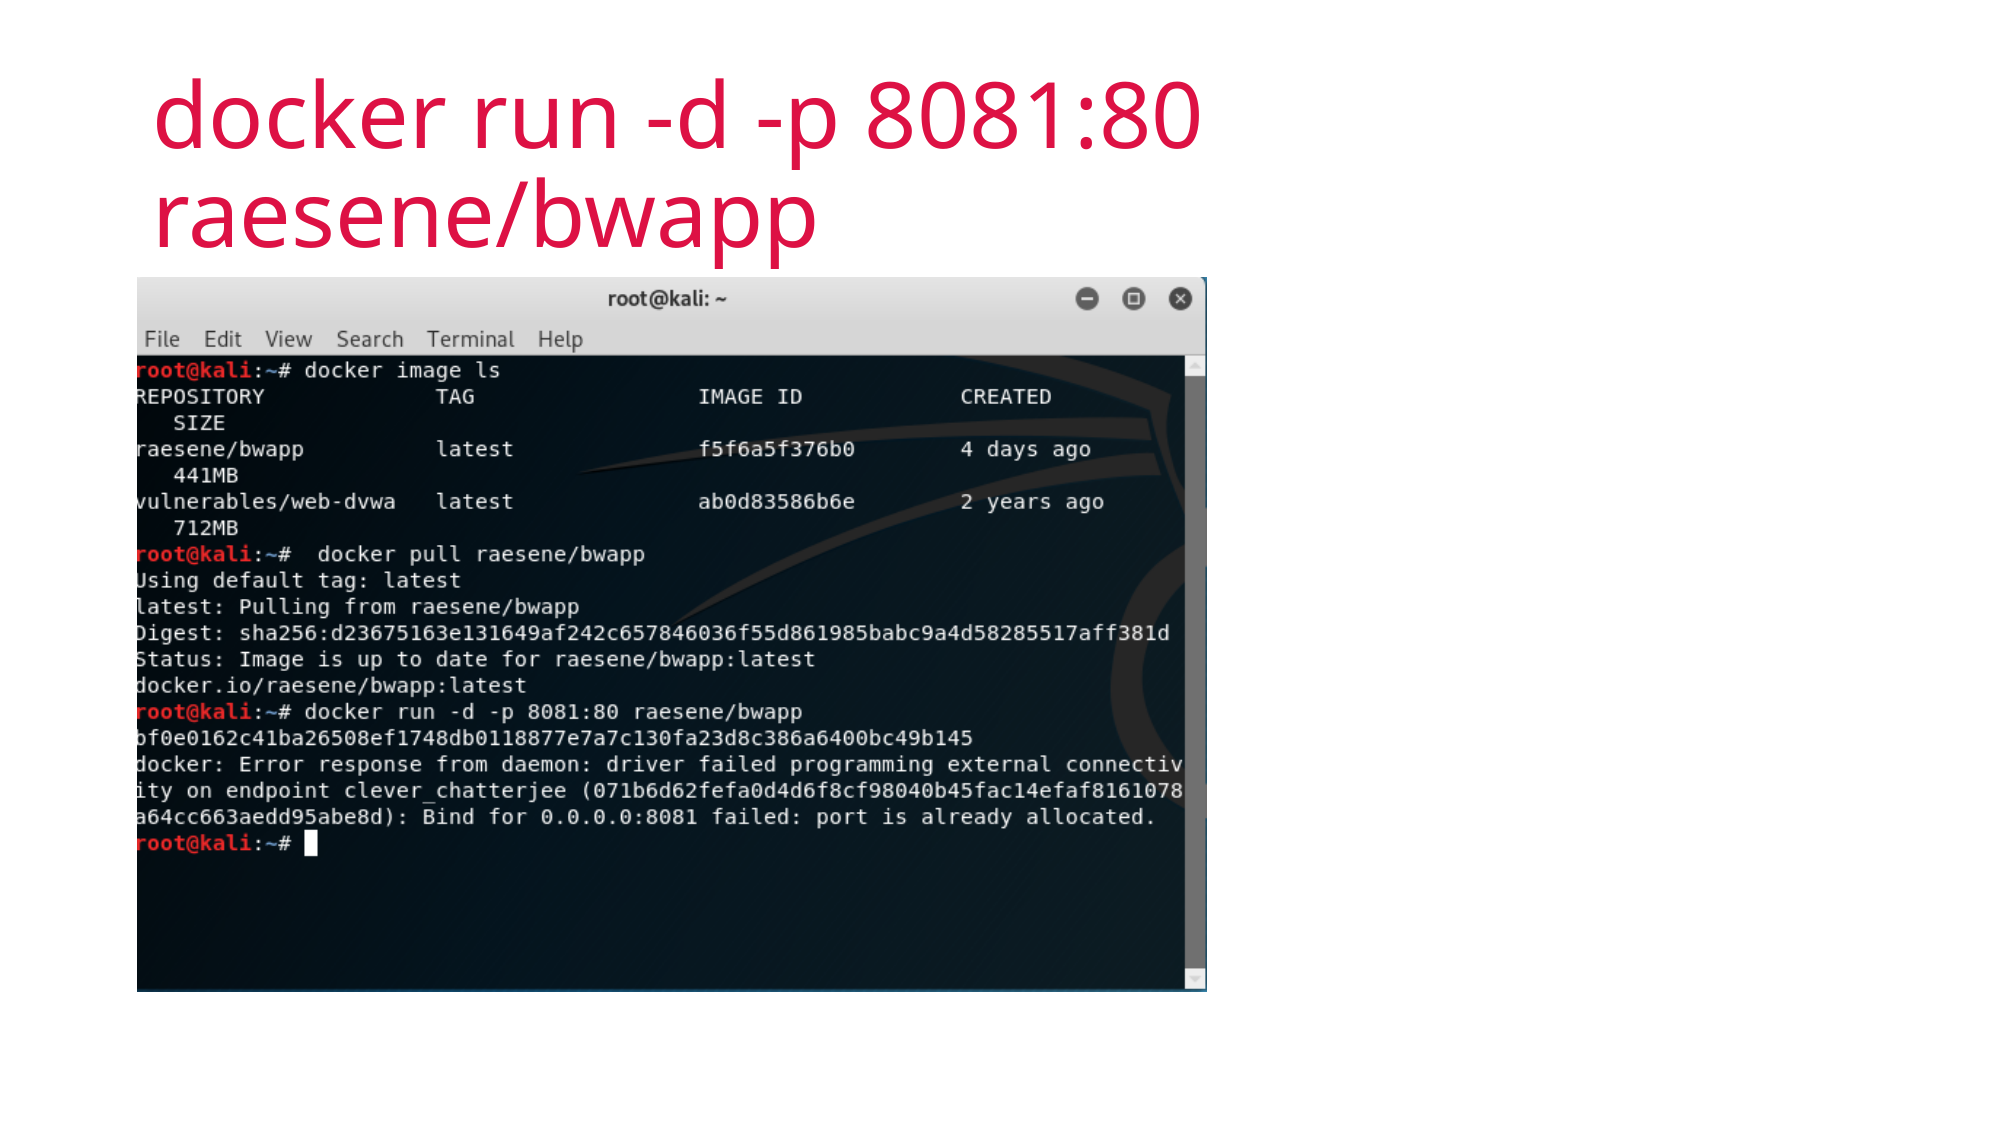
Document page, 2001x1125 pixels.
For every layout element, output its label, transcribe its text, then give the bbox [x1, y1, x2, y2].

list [137, 277, 1207, 992]
title docker run -d -p 8081:80 raesene/bwapp [137, 59, 1863, 278]
